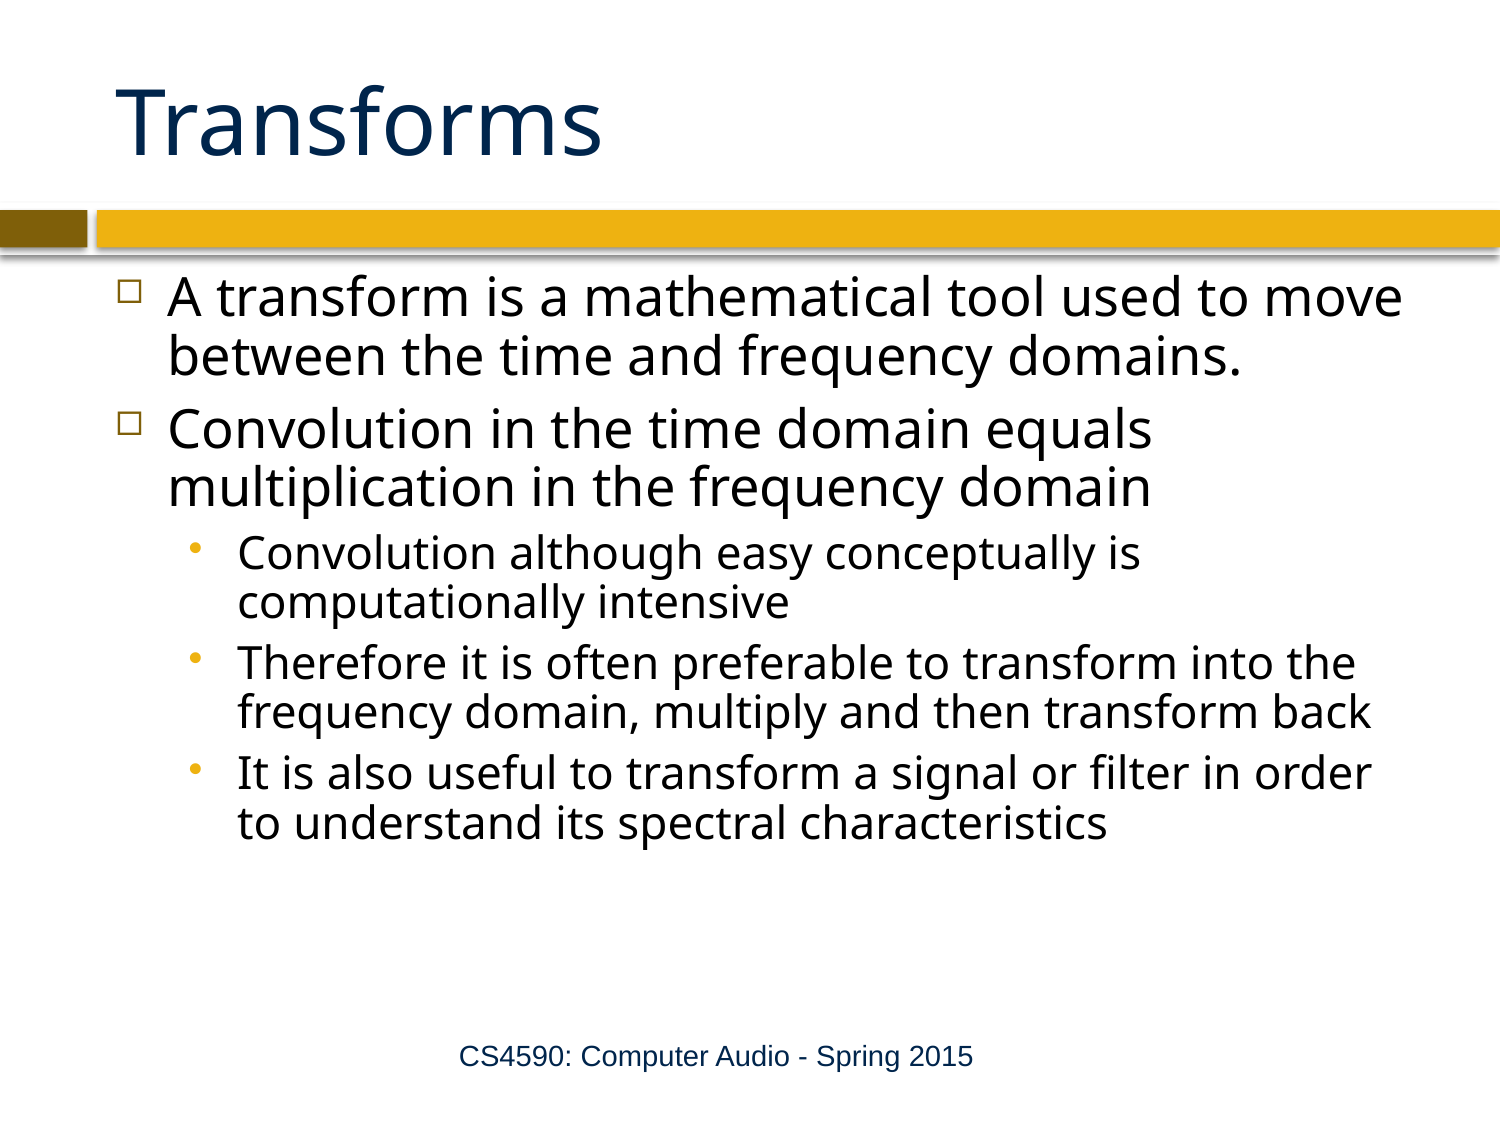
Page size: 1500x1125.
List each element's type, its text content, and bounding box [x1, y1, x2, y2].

title Transforms [100, 37, 1438, 200]
footer CS4590: Computer Audio - Spring 2015 [99, 1024, 990, 1085]
list A transform is a mathematical tool used to move between the time and frequency domains. Convolution in the time domain equals multiplication in the frequency domain Convolution although easy conceptually is computationally intensive Therefore it is often preferable to transform into the frequency domain, multiply and then transform back It is also useful to transform a signal or filter in order to understand its spectral characteristics [100, 262, 1438, 1000]
